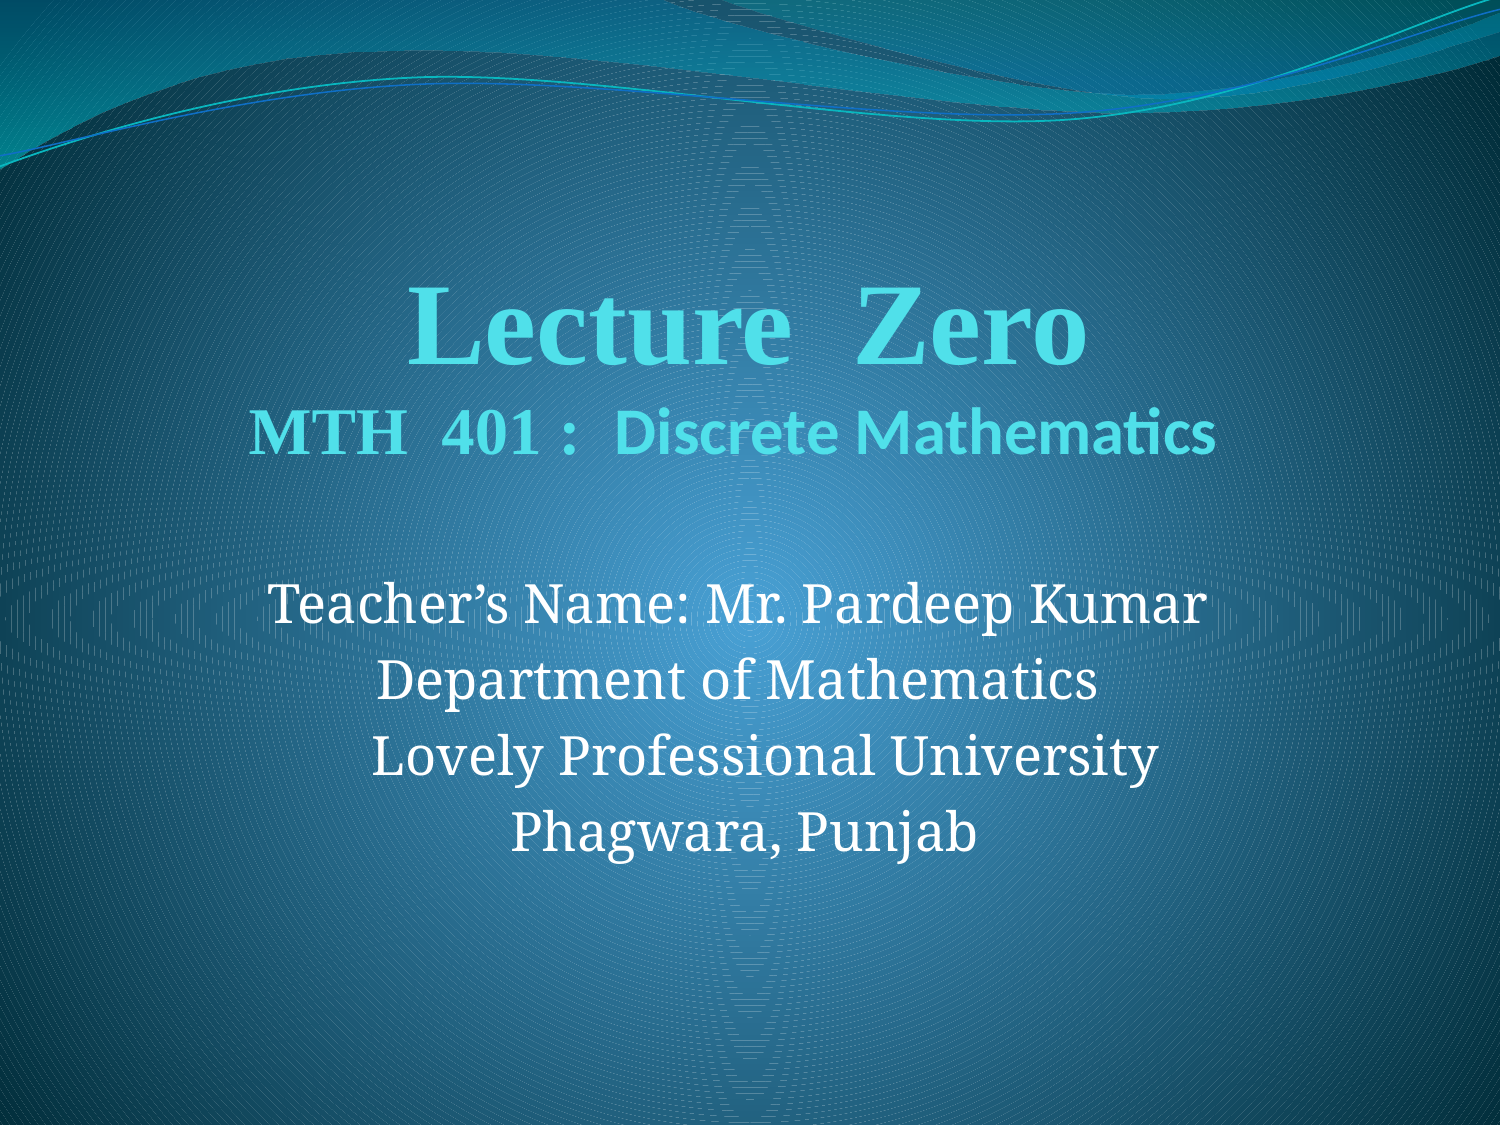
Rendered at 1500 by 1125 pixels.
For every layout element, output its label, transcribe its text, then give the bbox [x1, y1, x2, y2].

title Lecture Zero MTH 401 : Discrete Mathematics [112, 172, 1388, 468]
subtitle Teacher’s Name: Mr. Pardeep Kumar Department of Mathematics Lovely Professional University Phagwara, Punjab [225, 562, 1275, 953]
